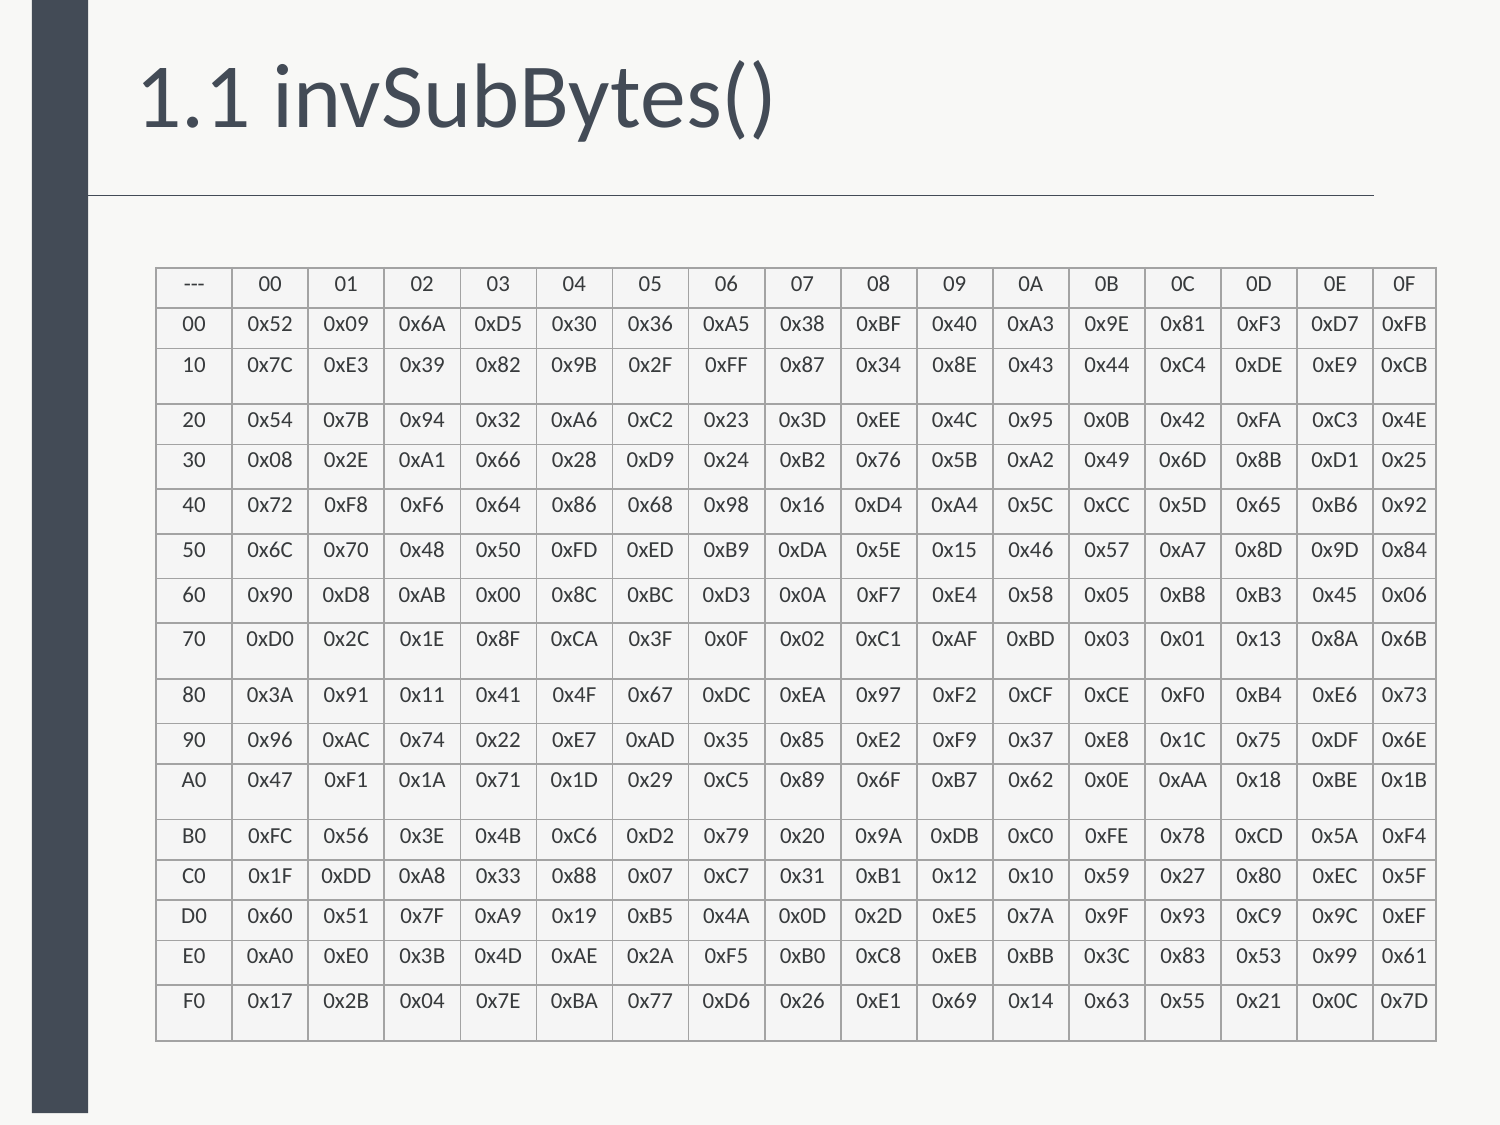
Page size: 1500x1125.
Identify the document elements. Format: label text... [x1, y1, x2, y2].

table_cell 0xAD [613, 724, 688, 763]
table_cell 0xD2 [613, 820, 688, 859]
table_cell 0x9F [1070, 901, 1144, 940]
table_cell 0x5C [994, 490, 1068, 533]
table_cell 0x21 [1222, 986, 1296, 1040]
table_cell 0x47 [233, 765, 307, 819]
table_cell 0x48 [385, 535, 460, 578]
table_cell 0x83 [1146, 941, 1220, 984]
table_cell 0xA3 [994, 309, 1068, 348]
table_cell 0x18 [1222, 765, 1296, 819]
table_cell 0x5F [1374, 861, 1435, 899]
table_cell 0xB5 [613, 901, 688, 940]
table_cell 0x8E [918, 349, 992, 403]
table_cell 90 [157, 724, 231, 763]
table_cell 0x11 [385, 680, 460, 723]
table_cell 0xF6 [385, 490, 460, 533]
table_cell 0x1F [233, 861, 307, 899]
table_cell 0x8D [1222, 535, 1296, 578]
table_cell 0xD4 [842, 490, 916, 533]
table_cell 0x00 [461, 579, 536, 622]
table_cell 0x0C [1298, 986, 1372, 1040]
table_cell 0x1E [385, 624, 460, 678]
table_cell 0x6C [233, 535, 307, 578]
table_cell 0x1D [537, 765, 612, 819]
table_cell 0x30 [537, 309, 612, 348]
table_cell 0x24 [689, 445, 764, 488]
table_cell 0x4B [461, 820, 536, 859]
table_cell 0x81 [1146, 309, 1220, 348]
table_cell 0xBD [994, 624, 1068, 678]
table_cell 0xCB [1374, 349, 1435, 403]
table_cell 0x4C [918, 405, 992, 444]
table_cell 0x92 [1374, 490, 1435, 533]
table_cell 0xB6 [1298, 490, 1372, 533]
table_cell 0x73 [1374, 680, 1435, 723]
table_cell 0x31 [766, 861, 840, 899]
table_cell 0xA6 [537, 405, 612, 444]
table_cell 20 [157, 405, 231, 444]
table_cell 0xA2 [994, 445, 1068, 488]
table_cell 0xEE [842, 405, 916, 444]
table_cell 0x69 [918, 986, 992, 1040]
table_cell 0xD0 [233, 624, 307, 678]
table_cell 0xE2 [842, 724, 916, 763]
table_cell 0x1B [1374, 765, 1435, 819]
table_cell 0x02 [766, 624, 840, 678]
table_cell B0 [157, 820, 231, 859]
table_cell 0x42 [1146, 405, 1220, 444]
table_cell 0x51 [309, 901, 383, 940]
table_cell 0x5D [1146, 490, 1220, 533]
table_cell 0xD5 [461, 309, 536, 348]
table_cell 0x75 [1222, 724, 1296, 763]
table_cell 0xAE [537, 941, 612, 984]
table_header 05 [613, 269, 688, 307]
table_cell 0x9B [537, 349, 612, 403]
table_cell 0x8A [1298, 624, 1372, 678]
table_cell 0x0A [766, 579, 840, 622]
table_cell 0x53 [1222, 941, 1296, 984]
table_cell 0xAA [1146, 765, 1220, 819]
table_cell 0xCA [537, 624, 612, 678]
table_header 00 [233, 269, 307, 307]
table_cell 0xA1 [385, 445, 460, 488]
table_cell 0x96 [233, 724, 307, 763]
table_cell 0x3D [766, 405, 840, 444]
table_cell 0x1C [1146, 724, 1220, 763]
table_cell 0xED [613, 535, 688, 578]
table_cell 0x1A [385, 765, 460, 819]
table_cell 0x19 [537, 901, 612, 940]
table_cell 0xF4 [1374, 820, 1435, 859]
table_cell 0x01 [1146, 624, 1220, 678]
table_cell 0xD8 [309, 579, 383, 622]
table_header 01 [309, 269, 383, 307]
table_cell 0x2B [309, 986, 383, 1040]
table_cell 0x6B [1374, 624, 1435, 678]
table_cell 0xDF [1298, 724, 1372, 763]
table_cell 0xD9 [613, 445, 688, 488]
table_cell 0xFA [1222, 405, 1296, 444]
table_cell 0x03 [1070, 624, 1144, 678]
table_cell 0xC6 [537, 820, 612, 859]
table_cell 0xB8 [1146, 579, 1220, 622]
table_cell 0x58 [994, 579, 1068, 622]
table_cell 80 [157, 680, 231, 723]
table_cell 0x59 [1070, 861, 1144, 899]
table_cell 0x63 [1070, 986, 1144, 1040]
table_cell 0x71 [461, 765, 536, 819]
table_cell 0x45 [1298, 579, 1372, 622]
table_cell 0xEB [918, 941, 992, 984]
table_cell 0xA4 [918, 490, 992, 533]
table_cell 0xF0 [1146, 680, 1220, 723]
table_cell 0x87 [766, 349, 840, 403]
table_cell 0xEF [1374, 901, 1435, 940]
table_cell 0xA9 [461, 901, 536, 940]
table_cell 0x82 [461, 349, 536, 403]
table_cell 0x12 [918, 861, 992, 899]
table_cell 30 [157, 445, 231, 488]
table_cell 0xA0 [233, 941, 307, 984]
table_cell 0x0E [1070, 765, 1144, 819]
text_box [31, 0, 89, 1114]
table_cell 0xC9 [1222, 901, 1296, 940]
table_cell 0xF2 [918, 680, 992, 723]
table_cell 0x2E [309, 445, 383, 488]
table_cell 0x57 [1070, 535, 1144, 578]
table_cell 0xBF [842, 309, 916, 348]
table_cell 0xB0 [766, 941, 840, 984]
table_cell 0xCC [1070, 490, 1144, 533]
table_header 0E [1298, 269, 1372, 307]
table_cell 0x4F [537, 680, 612, 723]
table_cell 0xC2 [613, 405, 688, 444]
table_cell 0xE9 [1298, 349, 1372, 403]
table_cell 0xEC [1298, 861, 1372, 899]
table_cell 0x5B [918, 445, 992, 488]
table_cell 0x7A [994, 901, 1068, 940]
table_cell 10 [157, 349, 231, 403]
table_cell 0x54 [233, 405, 307, 444]
table_cell 0xA8 [385, 861, 460, 899]
table_cell 0x44 [1070, 349, 1144, 403]
table_cell 0x80 [1222, 861, 1296, 899]
table_cell 0x0B [1070, 405, 1144, 444]
table_cell 0x91 [309, 680, 383, 723]
table_cell 0x6E [1374, 724, 1435, 763]
table_cell 0xA5 [689, 309, 764, 348]
table_cell 0xC3 [1298, 405, 1372, 444]
table_cell 0x61 [1374, 941, 1435, 984]
table_cell 0x55 [1146, 986, 1220, 1040]
table_cell A0 [157, 765, 231, 819]
table_cell 0x94 [385, 405, 460, 444]
table_cell 0x8F [461, 624, 536, 678]
table_cell 0x97 [842, 680, 916, 723]
table_cell 0xBA [537, 986, 612, 1040]
table_cell 0xAF [918, 624, 992, 678]
table_cell 0x8B [1222, 445, 1296, 488]
table_cell 0x10 [994, 861, 1068, 899]
table_cell 0x50 [461, 535, 536, 578]
table_cell 0x0D [766, 901, 840, 940]
table_header 0F [1374, 269, 1435, 307]
table_cell 0x9E [1070, 309, 1144, 348]
table_cell 0x39 [385, 349, 460, 403]
table_cell 0xD3 [689, 579, 764, 622]
table_cell 0xC1 [842, 624, 916, 678]
table_cell 0xD6 [689, 986, 764, 1040]
table_header 04 [537, 269, 612, 307]
table_cell 0xE1 [842, 986, 916, 1040]
table_header --- [157, 269, 231, 307]
table_cell 0x22 [461, 724, 536, 763]
table_cell 0x40 [918, 309, 992, 348]
table_cell 0x8C [537, 579, 612, 622]
table_cell 0x08 [233, 445, 307, 488]
table_cell 0x5A [1298, 820, 1372, 859]
table_cell 0xE4 [918, 579, 992, 622]
table_cell 0xBB [994, 941, 1068, 984]
table_cell 0x90 [233, 579, 307, 622]
table_cell 0x7C [233, 349, 307, 403]
table_cell 0x93 [1146, 901, 1220, 940]
table_cell 0x41 [461, 680, 536, 723]
table_header 03 [461, 269, 536, 307]
table_cell 0x62 [994, 765, 1068, 819]
table_cell 0xF8 [309, 490, 383, 533]
table_cell 0x16 [766, 490, 840, 533]
table_cell 0xC5 [689, 765, 764, 819]
table_cell 0x4D [461, 941, 536, 984]
table_cell 0xB2 [766, 445, 840, 488]
table_cell 0x67 [613, 680, 688, 723]
table_cell 0xF3 [1222, 309, 1296, 348]
table_cell 0xFC [233, 820, 307, 859]
table_cell 0xF7 [842, 579, 916, 622]
table_cell 0xFD [537, 535, 612, 578]
table_cell 0x6D [1146, 445, 1220, 488]
table_cell D0 [157, 901, 231, 940]
table_cell 0x3C [1070, 941, 1144, 984]
table_cell 0x79 [689, 820, 764, 859]
table_cell 60 [157, 579, 231, 622]
table_cell 0x13 [1222, 624, 1296, 678]
table_cell 0xB4 [1222, 680, 1296, 723]
table_cell 0x86 [537, 490, 612, 533]
table_header 0C [1146, 269, 1220, 307]
table_cell 0x38 [766, 309, 840, 348]
table_cell 0x43 [994, 349, 1068, 403]
table_cell 0x5E [842, 535, 916, 578]
table_cell 0xE7 [537, 724, 612, 763]
table_cell 0x4E [1374, 405, 1435, 444]
table_cell 0xC4 [1146, 349, 1220, 403]
table_cell 0x14 [994, 986, 1068, 1040]
table_cell 0x20 [766, 820, 840, 859]
table_cell 0xC7 [689, 861, 764, 899]
table_header 07 [766, 269, 840, 307]
table_cell 0x34 [842, 349, 916, 403]
table_cell 0x2C [309, 624, 383, 678]
table_cell 0xE3 [309, 349, 383, 403]
table_cell 00 [157, 309, 231, 348]
table_cell 0xA7 [1146, 535, 1220, 578]
table_header 08 [842, 269, 916, 307]
table_header 09 [918, 269, 992, 307]
table_cell 0x9A [842, 820, 916, 859]
table_cell 0xB1 [842, 861, 916, 899]
table_cell 0xAB [385, 579, 460, 622]
table_cell 0x7D [1374, 986, 1435, 1040]
table_cell 0xD1 [1298, 445, 1372, 488]
table_cell 0x05 [1070, 579, 1144, 622]
table_cell 0x3E [385, 820, 460, 859]
table_cell 0x2F [613, 349, 688, 403]
table_cell 0xCE [1070, 680, 1144, 723]
table_cell 0x60 [233, 901, 307, 940]
table_cell 0x98 [689, 490, 764, 533]
table_cell 0x06 [1374, 579, 1435, 622]
table_cell 0x9C [1298, 901, 1372, 940]
table_cell 0xB7 [918, 765, 992, 819]
table_cell 0x6A [385, 309, 460, 348]
table_cell 0x26 [766, 986, 840, 1040]
table_cell 0xDE [1222, 349, 1296, 403]
table_cell 0xCD [1222, 820, 1296, 859]
table_cell 0xDB [918, 820, 992, 859]
table_cell 0x33 [461, 861, 536, 899]
table_cell 0x56 [309, 820, 383, 859]
table_cell 0x3F [613, 624, 688, 678]
table_cell 0x65 [1222, 490, 1296, 533]
table_cell C0 [157, 861, 231, 899]
table_cell 0x89 [766, 765, 840, 819]
table_cell 0xF5 [689, 941, 764, 984]
table_cell 0x70 [309, 535, 383, 578]
table_header 0B [1070, 269, 1144, 307]
table_cell 0xDD [309, 861, 383, 899]
table_cell 0xCF [994, 680, 1068, 723]
table_cell E0 [157, 941, 231, 984]
table_cell 0x25 [1374, 445, 1435, 488]
table_cell 0xDA [766, 535, 840, 578]
table_cell 0xBC [613, 579, 688, 622]
table_cell F0 [157, 986, 231, 1040]
table_cell 0x77 [613, 986, 688, 1040]
table_header 0D [1222, 269, 1296, 307]
table_cell 0x07 [613, 861, 688, 899]
table_cell 0x2D [842, 901, 916, 940]
table_cell 0xFE [1070, 820, 1144, 859]
table_cell 0xEA [766, 680, 840, 723]
table_cell 0x3A [233, 680, 307, 723]
table_cell 0x64 [461, 490, 536, 533]
table_cell 0x74 [385, 724, 460, 763]
table_cell 0x85 [766, 724, 840, 763]
table_cell 0x7E [461, 986, 536, 1040]
table_cell 0xF1 [309, 765, 383, 819]
table_cell 0x04 [385, 986, 460, 1040]
table_cell 0x27 [1146, 861, 1220, 899]
table_cell 0x99 [1298, 941, 1372, 984]
table_cell 0xE5 [918, 901, 992, 940]
table_cell 0x32 [461, 405, 536, 444]
table_cell 50 [157, 535, 231, 578]
table_cell 0xFF [689, 349, 764, 403]
table_cell 0x37 [994, 724, 1068, 763]
table_cell 0x09 [309, 309, 383, 348]
table_cell 0xC8 [842, 941, 916, 984]
text_box 1.1 invSubBytes() [120, 28, 794, 154]
table_cell 0x6F [842, 765, 916, 819]
table_cell 70 [157, 624, 231, 678]
table_cell 0x9D [1298, 535, 1372, 578]
table_header 0A [994, 269, 1068, 307]
table_cell 0x72 [233, 490, 307, 533]
table_header 02 [385, 269, 460, 307]
table_cell 0x4A [689, 901, 764, 940]
table_cell 0xE6 [1298, 680, 1372, 723]
table_cell 0x29 [613, 765, 688, 819]
table_cell 0xE0 [309, 941, 383, 984]
table_cell 0x78 [1146, 820, 1220, 859]
table_cell 0x76 [842, 445, 916, 488]
table_cell 0xF9 [918, 724, 992, 763]
table_cell 0x0F [689, 624, 764, 678]
table_cell 0x46 [994, 535, 1068, 578]
table_cell 0x52 [233, 309, 307, 348]
table_cell 0x7B [309, 405, 383, 444]
table_cell 0xB9 [689, 535, 764, 578]
table_cell 0xBE [1298, 765, 1372, 819]
table_cell 0x35 [689, 724, 764, 763]
table_cell 0x3B [385, 941, 460, 984]
table_cell 0xE8 [1070, 724, 1144, 763]
table_cell 0xD7 [1298, 309, 1372, 348]
table_cell 0x23 [689, 405, 764, 444]
table_cell 0x68 [613, 490, 688, 533]
table_cell 0x88 [537, 861, 612, 899]
table_cell 0x15 [918, 535, 992, 578]
table_cell 0x95 [994, 405, 1068, 444]
table_cell 40 [157, 490, 231, 533]
table_cell 0x49 [1070, 445, 1144, 488]
table_cell 0xDC [689, 680, 764, 723]
table_cell 0x2A [613, 941, 688, 984]
table_cell 0xFB [1374, 309, 1435, 348]
table_cell 0x7F [385, 901, 460, 940]
table_header 06 [689, 269, 764, 307]
table_cell 0xAC [309, 724, 383, 763]
table_cell 0xC0 [994, 820, 1068, 859]
table_cell 0xB3 [1222, 579, 1296, 622]
table_cell 0x84 [1374, 535, 1435, 578]
table_cell 0x28 [537, 445, 612, 488]
table_cell 0x17 [233, 986, 307, 1040]
table_cell 0x36 [613, 309, 688, 348]
table_cell 0x66 [461, 445, 536, 488]
